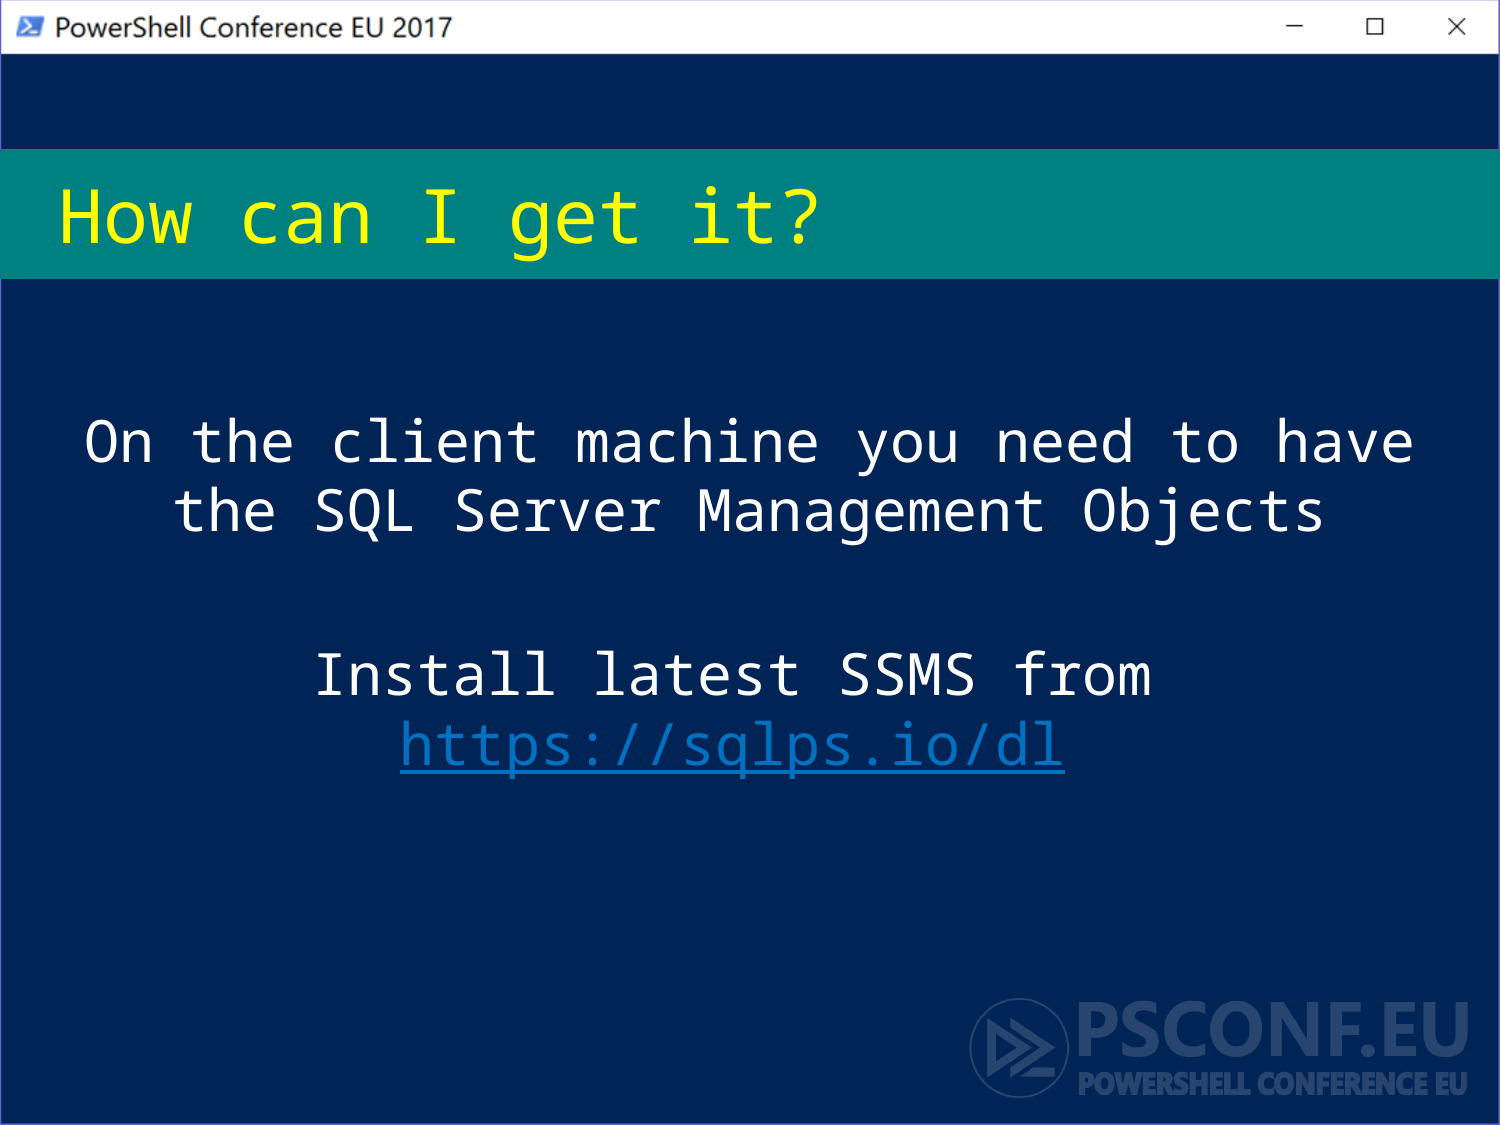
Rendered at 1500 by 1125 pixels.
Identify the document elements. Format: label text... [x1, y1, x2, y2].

title How can I get it? [0, 149, 1500, 279]
picture [0, 279, 1500, 1125]
picture [0, 0, 1500, 149]
list On the client machine you need to have the SQL Server Management Objects Install latest SSMS from https://sqlps.io/dl [41, 314, 1459, 1035]
